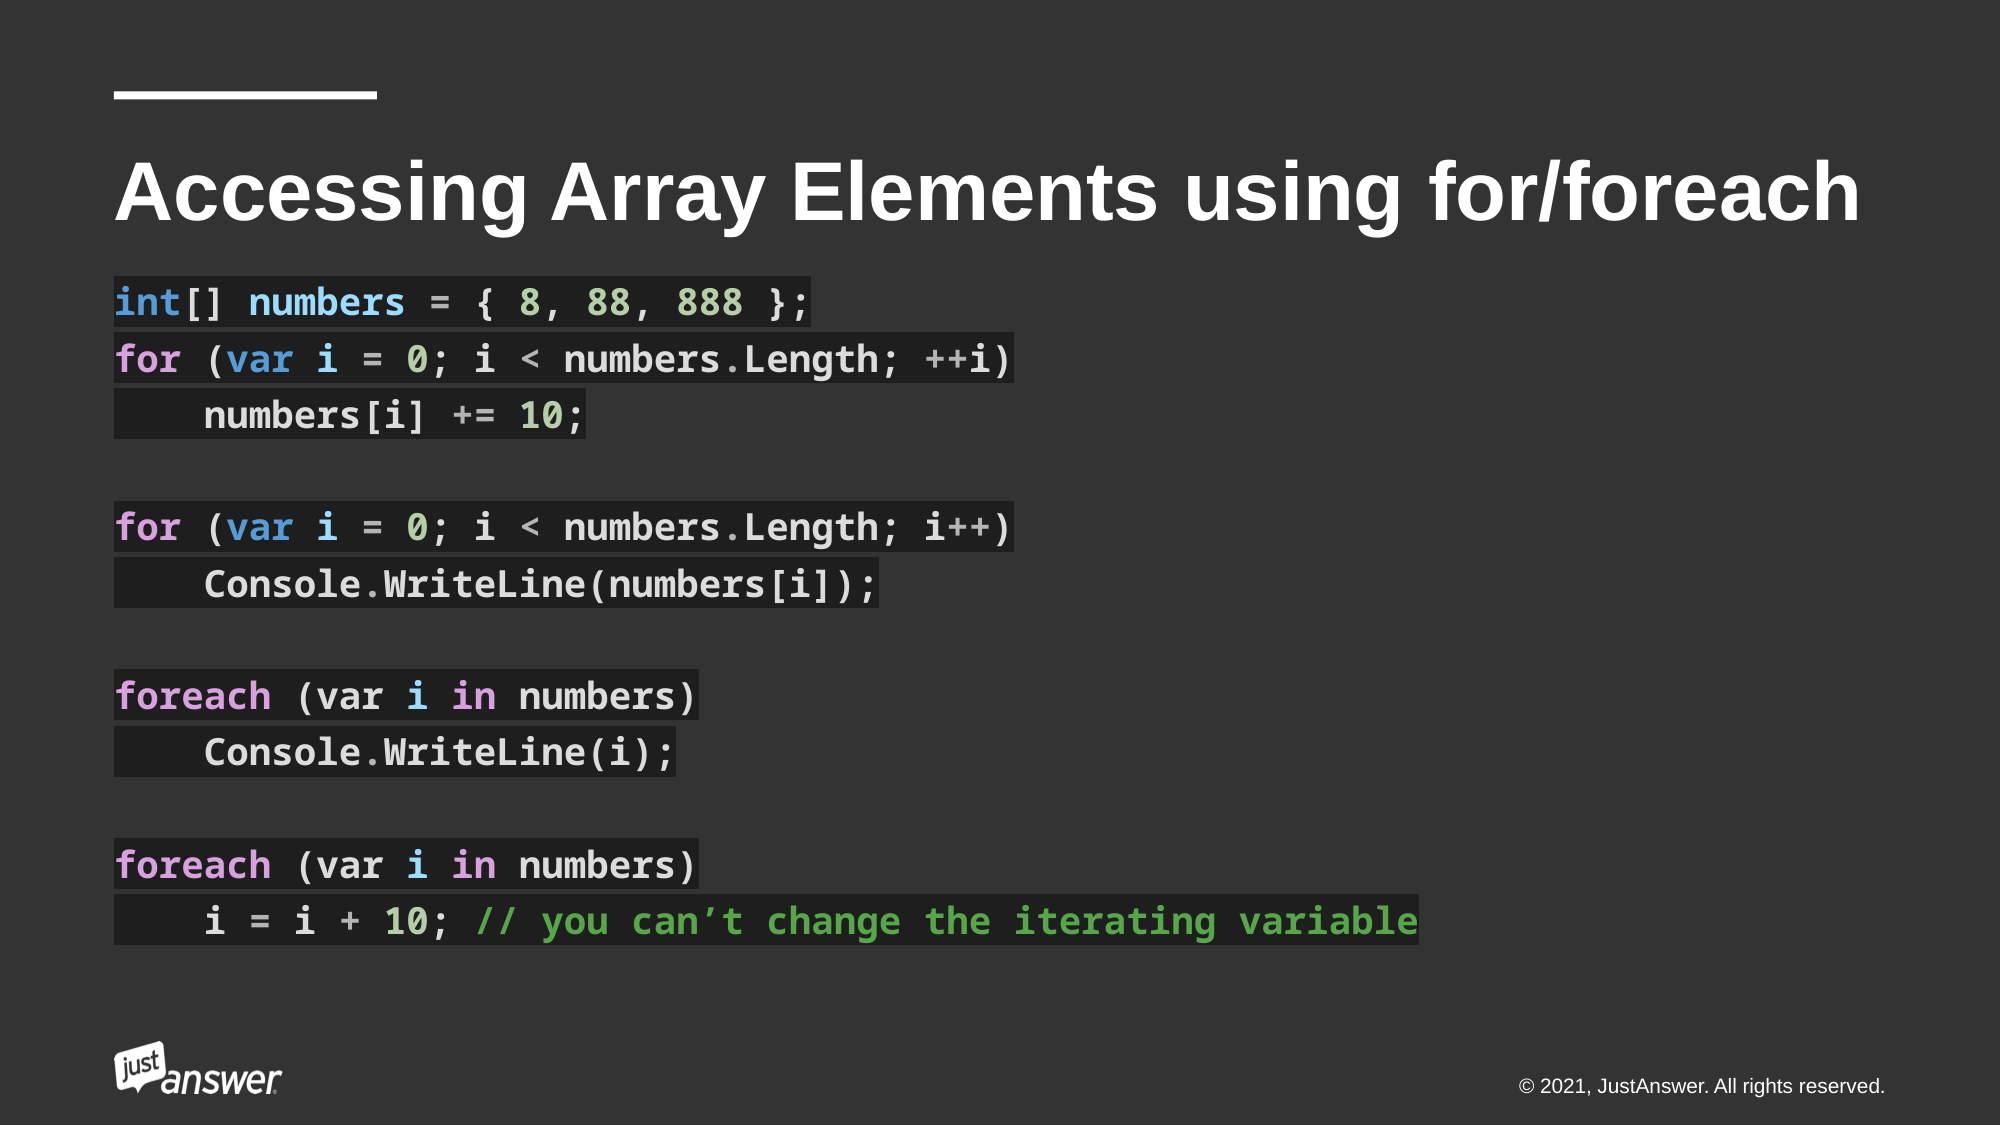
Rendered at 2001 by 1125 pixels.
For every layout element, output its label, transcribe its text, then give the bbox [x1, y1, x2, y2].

picture [114, 1041, 283, 1094]
title Accessing Array Elements using for/foreach [114, 148, 1886, 267]
list int[] numbers = { 8, 88, 888 }; for (var i = 0; i < numbers.Length; ++i) numbers[i] += 10; for (var i = 0; i < numbers.Length; i++) Console.WriteLine(numbers[i]); foreach (var i in numbers) Console.WriteLine(i); foreach (var i in numbers) i = i + 10; // you can’t change the iterating variable [114, 267, 1886, 976]
